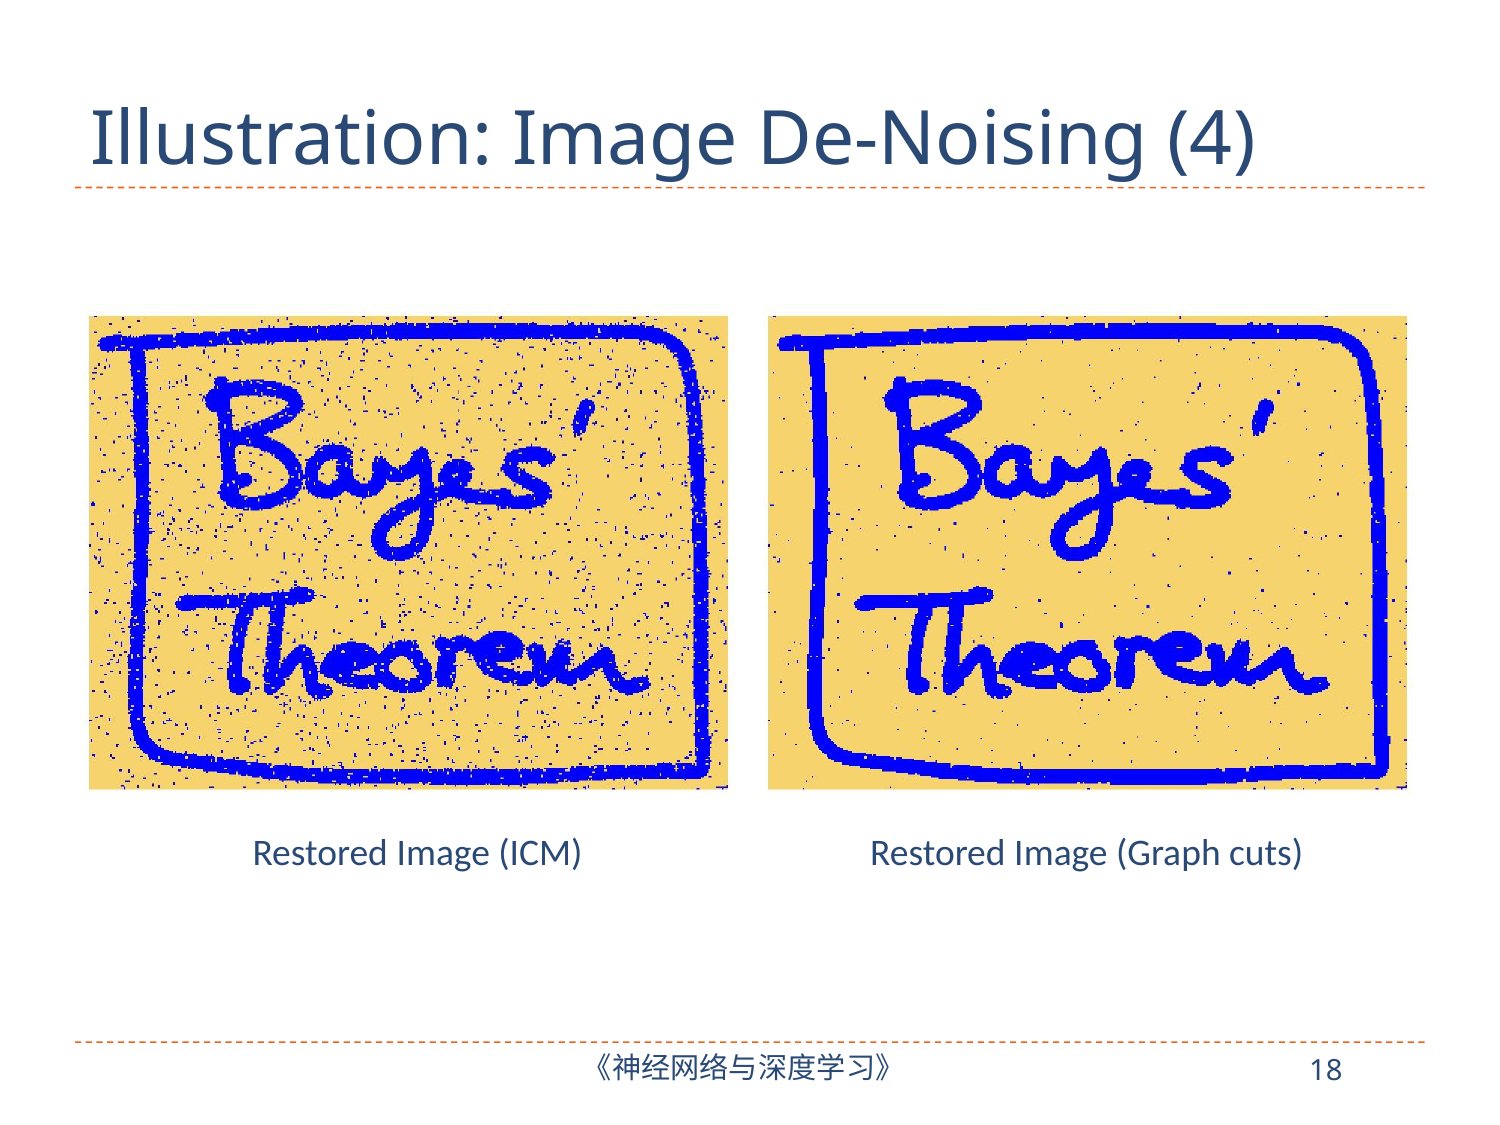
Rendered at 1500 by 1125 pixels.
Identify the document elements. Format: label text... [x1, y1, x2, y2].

picture [84, 304, 739, 793]
picture [764, 304, 1419, 793]
title Illustration: Image De-Noising (4) [75, 24, 1425, 188]
text_box Restored Image (Graph cuts) [855, 820, 1325, 880]
text_box Restored Image (ICM) [237, 820, 613, 880]
